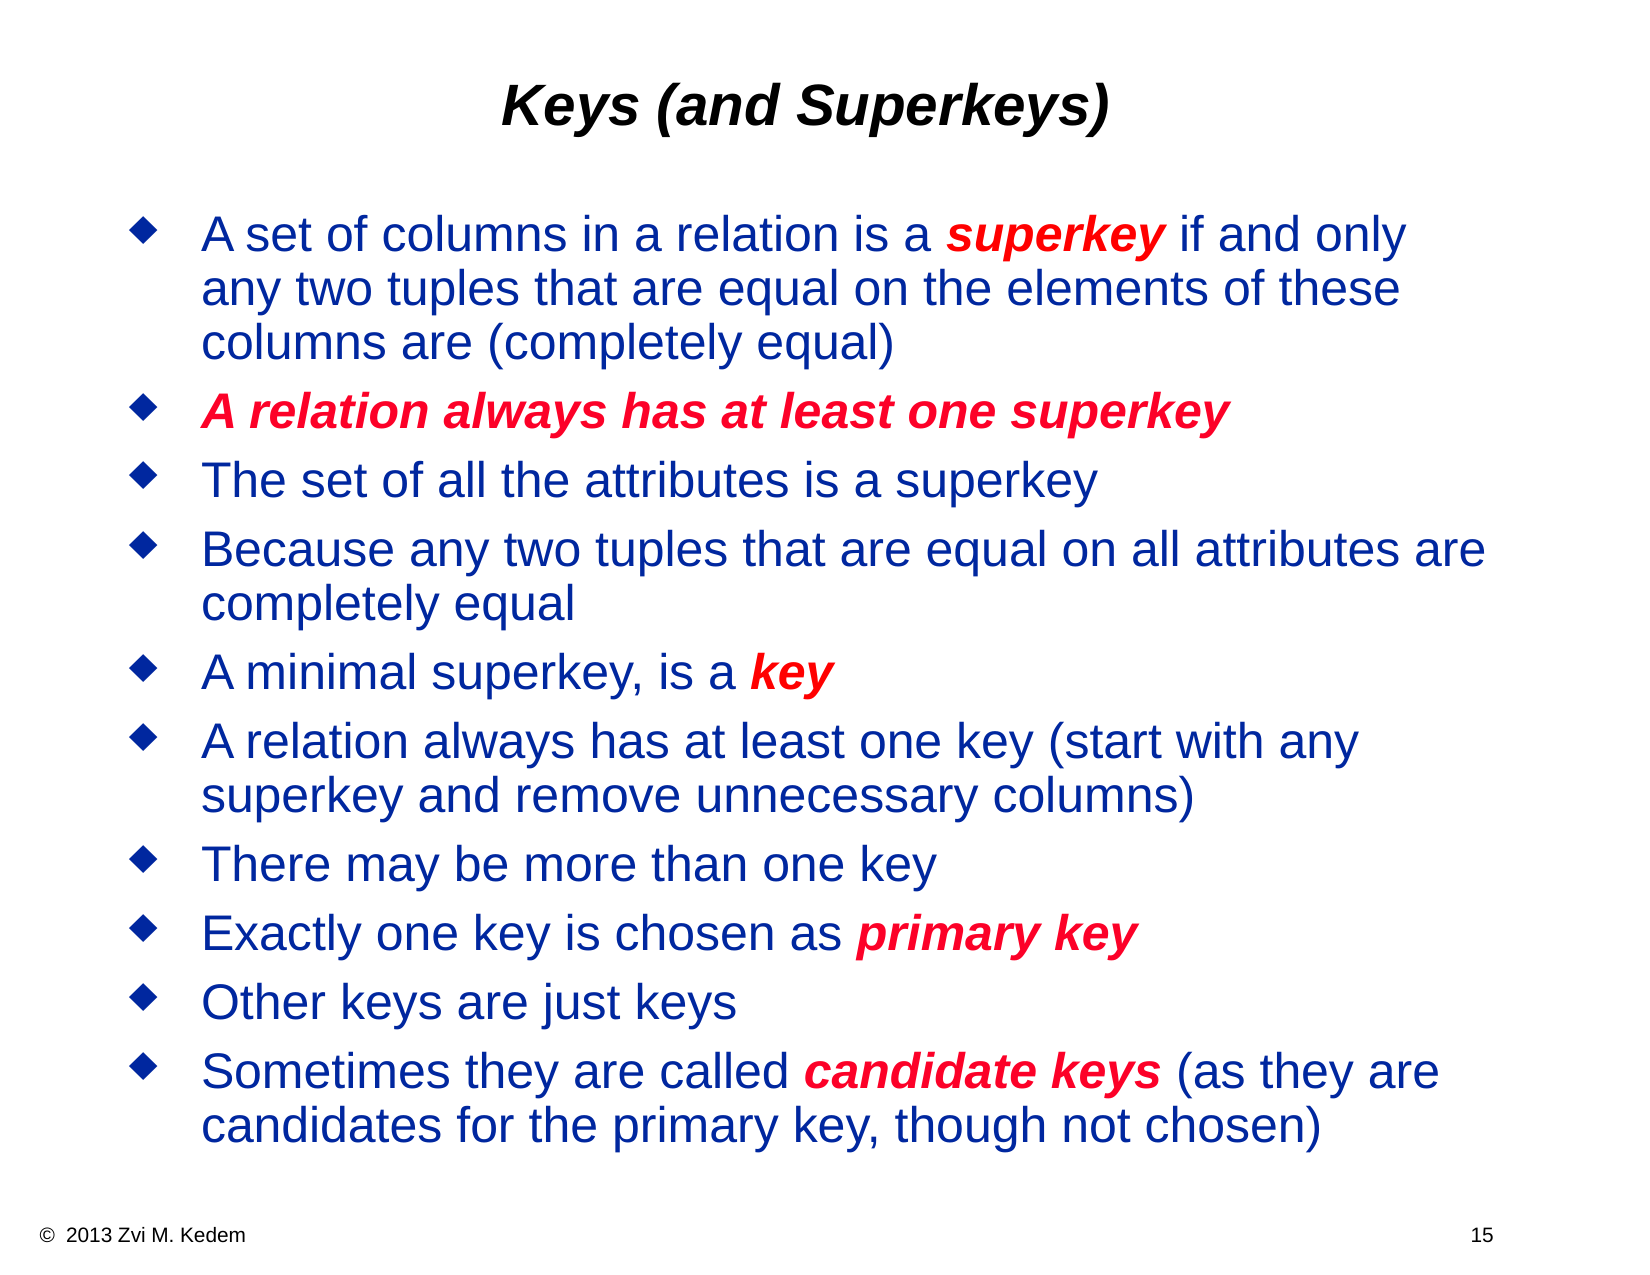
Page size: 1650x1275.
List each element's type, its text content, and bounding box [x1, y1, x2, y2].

list A set of columns in a relation is a superkey if and only any two tuples that are equal on the elements of these columns are (completely equal) A relation always has at least one superkey The set of all the attributes is a superkey Because any two tuples that are equal on all attributes are completely equal A minimal superkey, is a key A relation always has at least one key (start with any superkey and remove unnecessary columns) There may be more than one key Exactly one key is chosen as primary key Other keys are just keys Sometimes they are called candidate keys (as they are candidates for the primary key, though not chosen) [111, 199, 1513, 1201]
title Keys (and Superkeys) [111, 36, 1501, 176]
